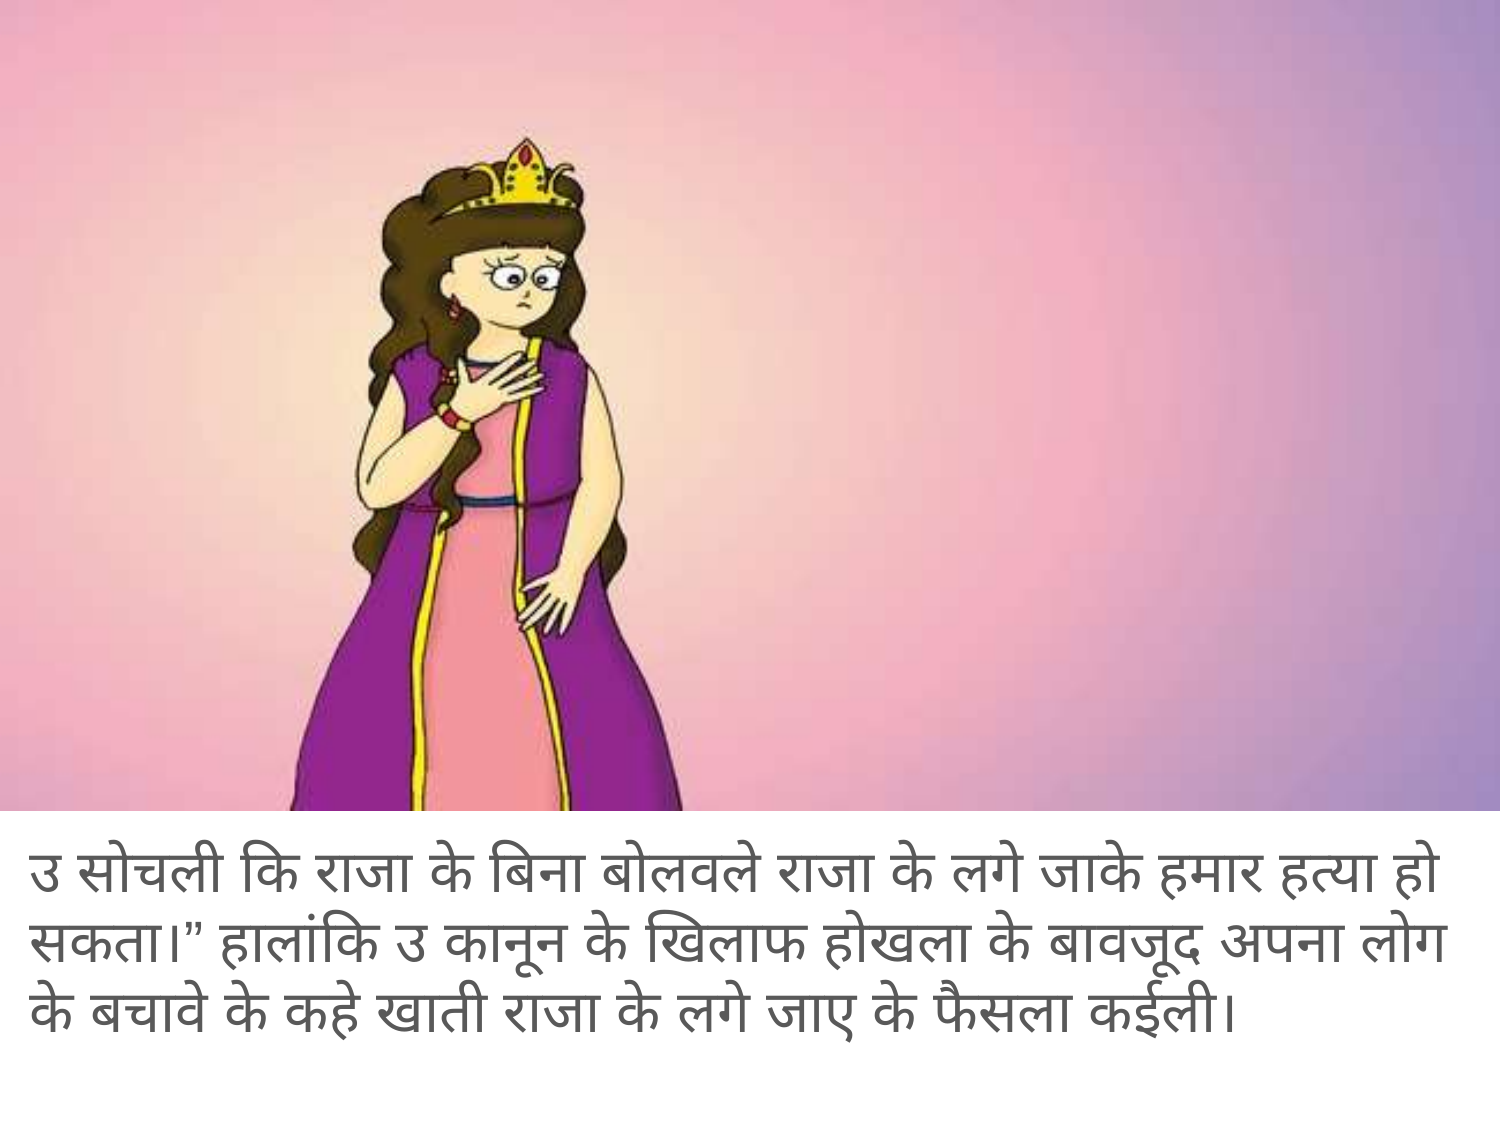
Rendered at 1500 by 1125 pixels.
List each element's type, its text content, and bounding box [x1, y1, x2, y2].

text_box उ सोचली कि राजा के बिना बोलवले राजा के लगे जाके हमार हत्या हो सकता।” हालांकि उ कानून के खिलाफ होखला के बावजूद अपना लोग के बचावे के कहे खाती राजा के लगे जाए के फैसला कईली। [14, 827, 1486, 1052]
picture [0, 0, 1500, 811]
